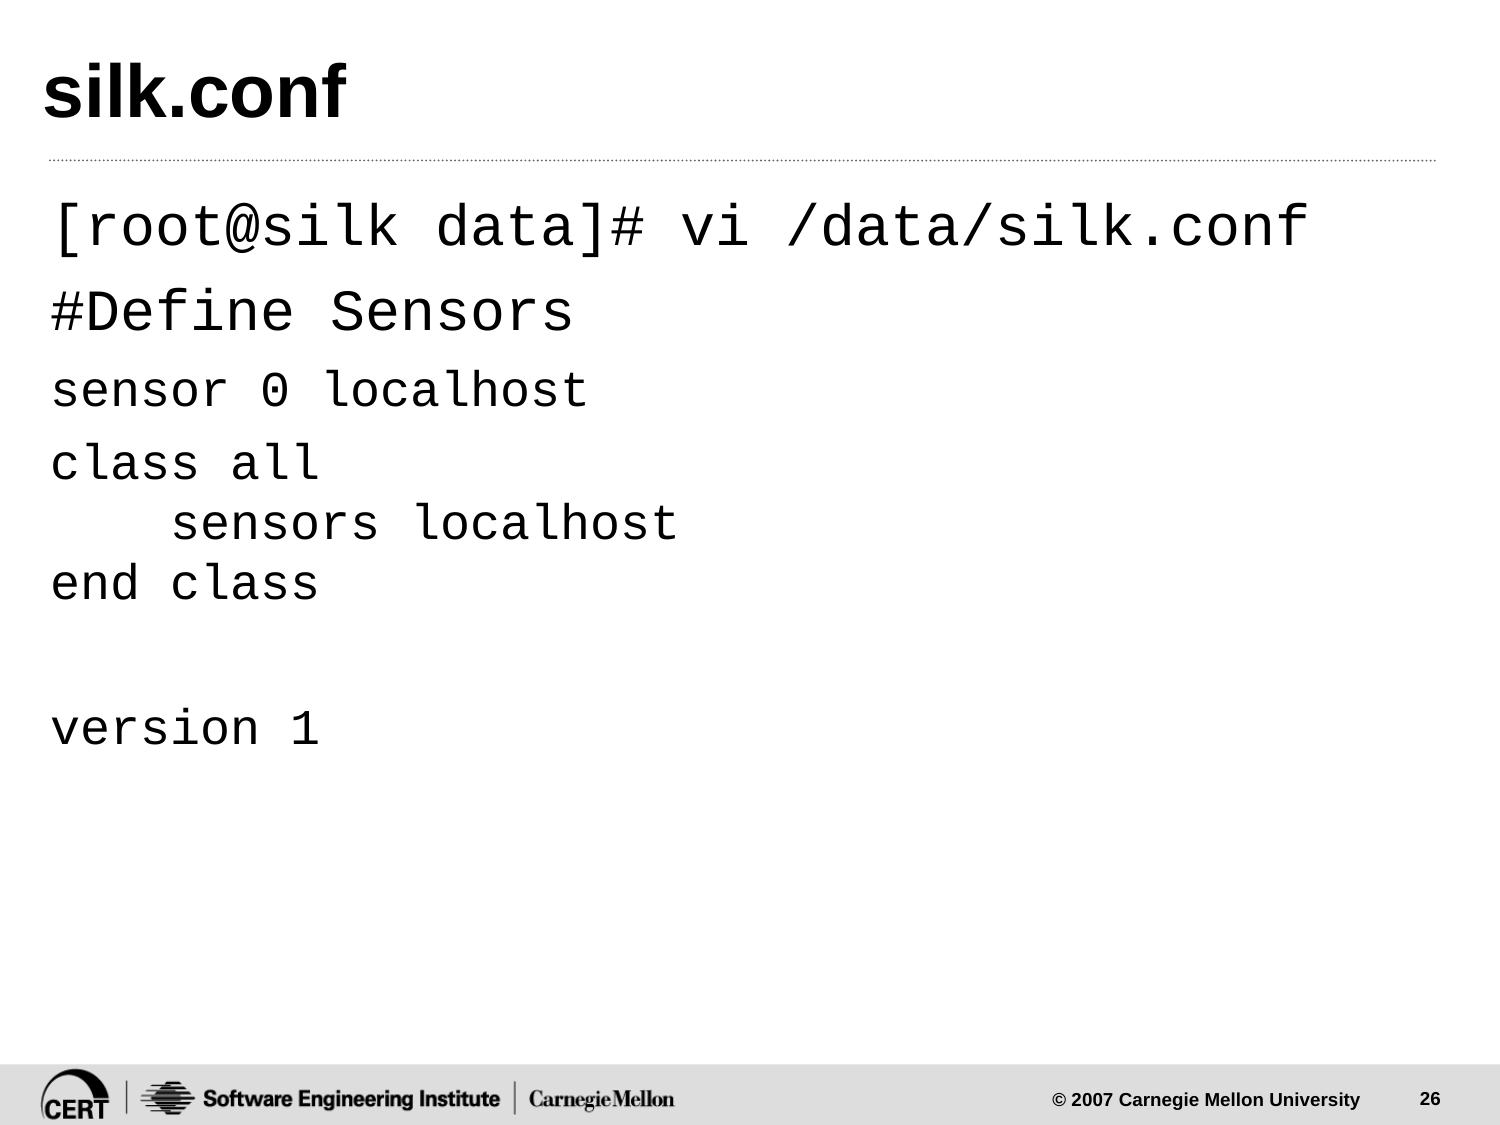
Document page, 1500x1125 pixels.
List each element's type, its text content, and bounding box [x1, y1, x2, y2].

picture [24, 1065, 688, 1125]
title silk.conf [42, 37, 1434, 155]
list [root@silk data]# vi /data/silk.conf #Define Sensors sensor 0 localhost class all sensors localhost end class version 1 [49, 187, 1438, 1026]
